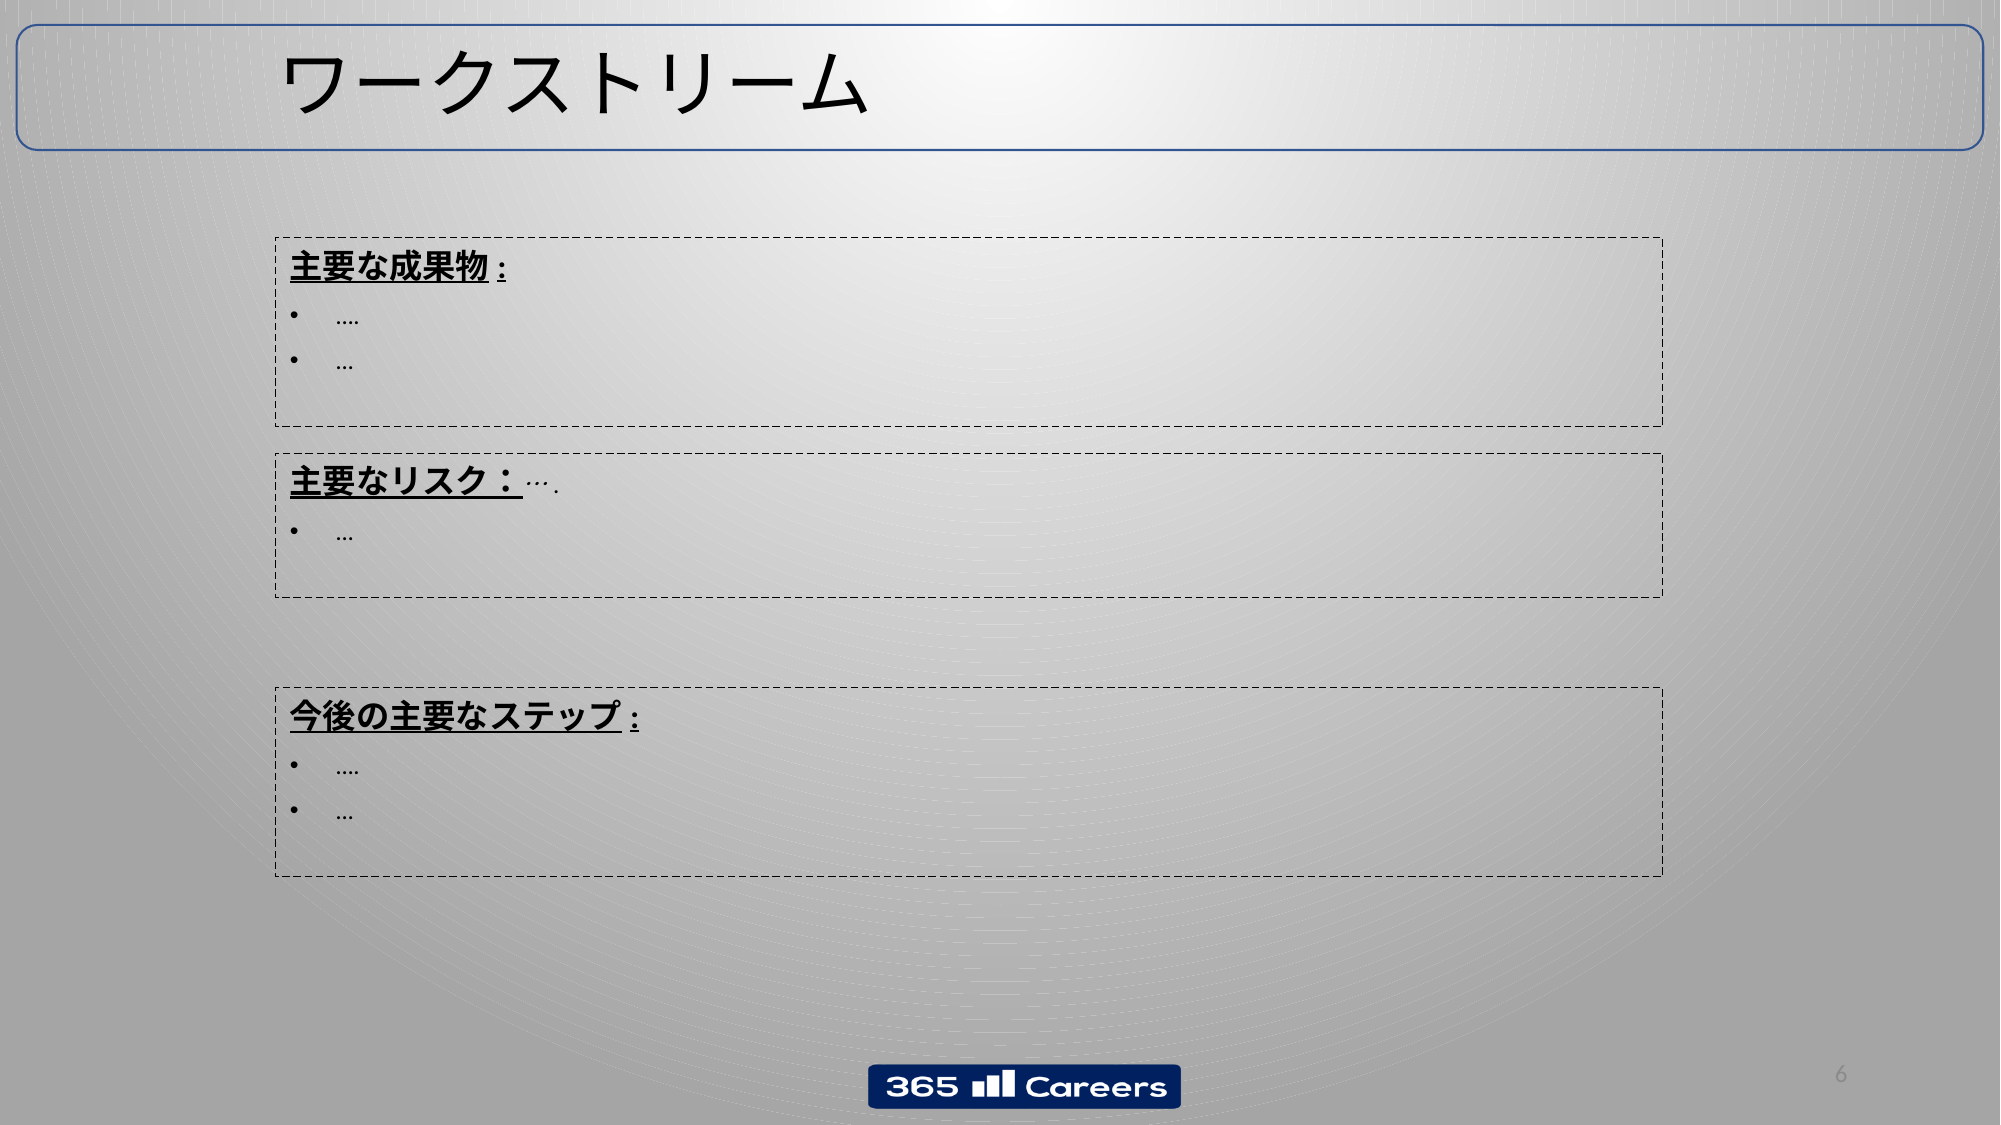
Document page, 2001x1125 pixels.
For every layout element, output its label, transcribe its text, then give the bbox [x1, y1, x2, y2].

title ワークストリーム [262, 31, 1738, 144]
text_box 今後の主要なステップ: …. … [275, 687, 1663, 877]
text_box 主要なリスク：…. … [275, 453, 1663, 598]
text_box 主要な成果物: …. … [275, 237, 1663, 427]
slide_number 6 [1412, 1042, 1863, 1103]
picture [866, 1062, 1182, 1111]
